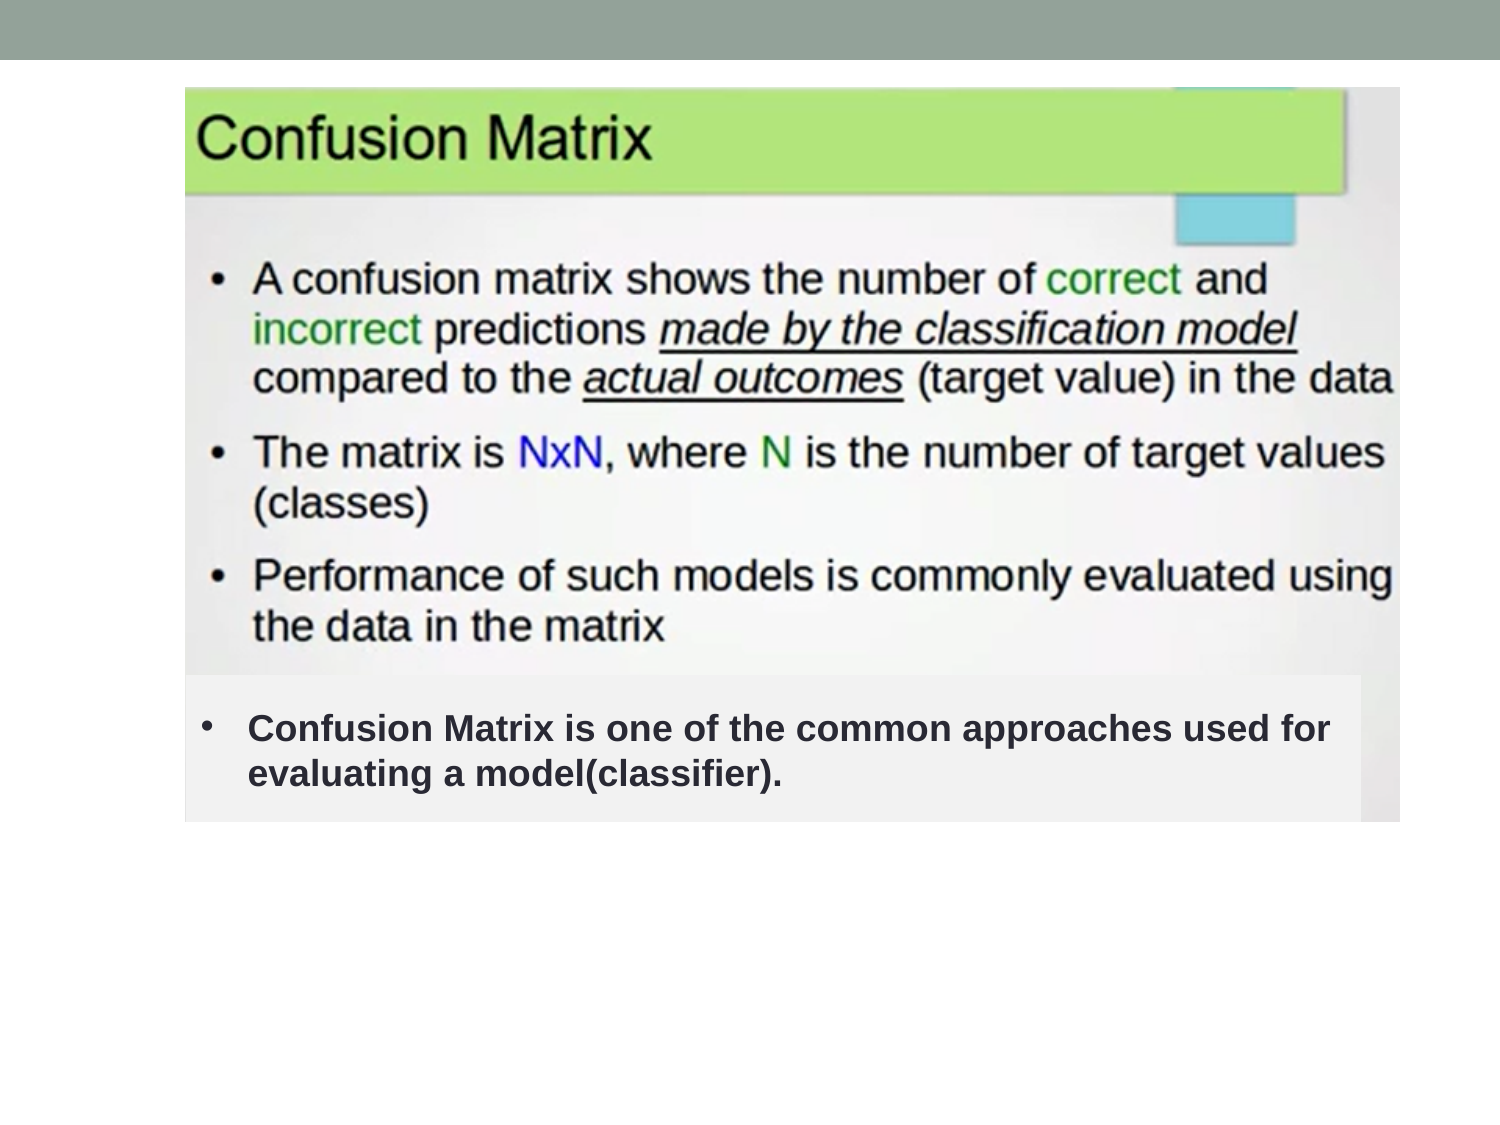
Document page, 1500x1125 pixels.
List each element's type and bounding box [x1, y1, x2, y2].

picture [185, 87, 1401, 823]
